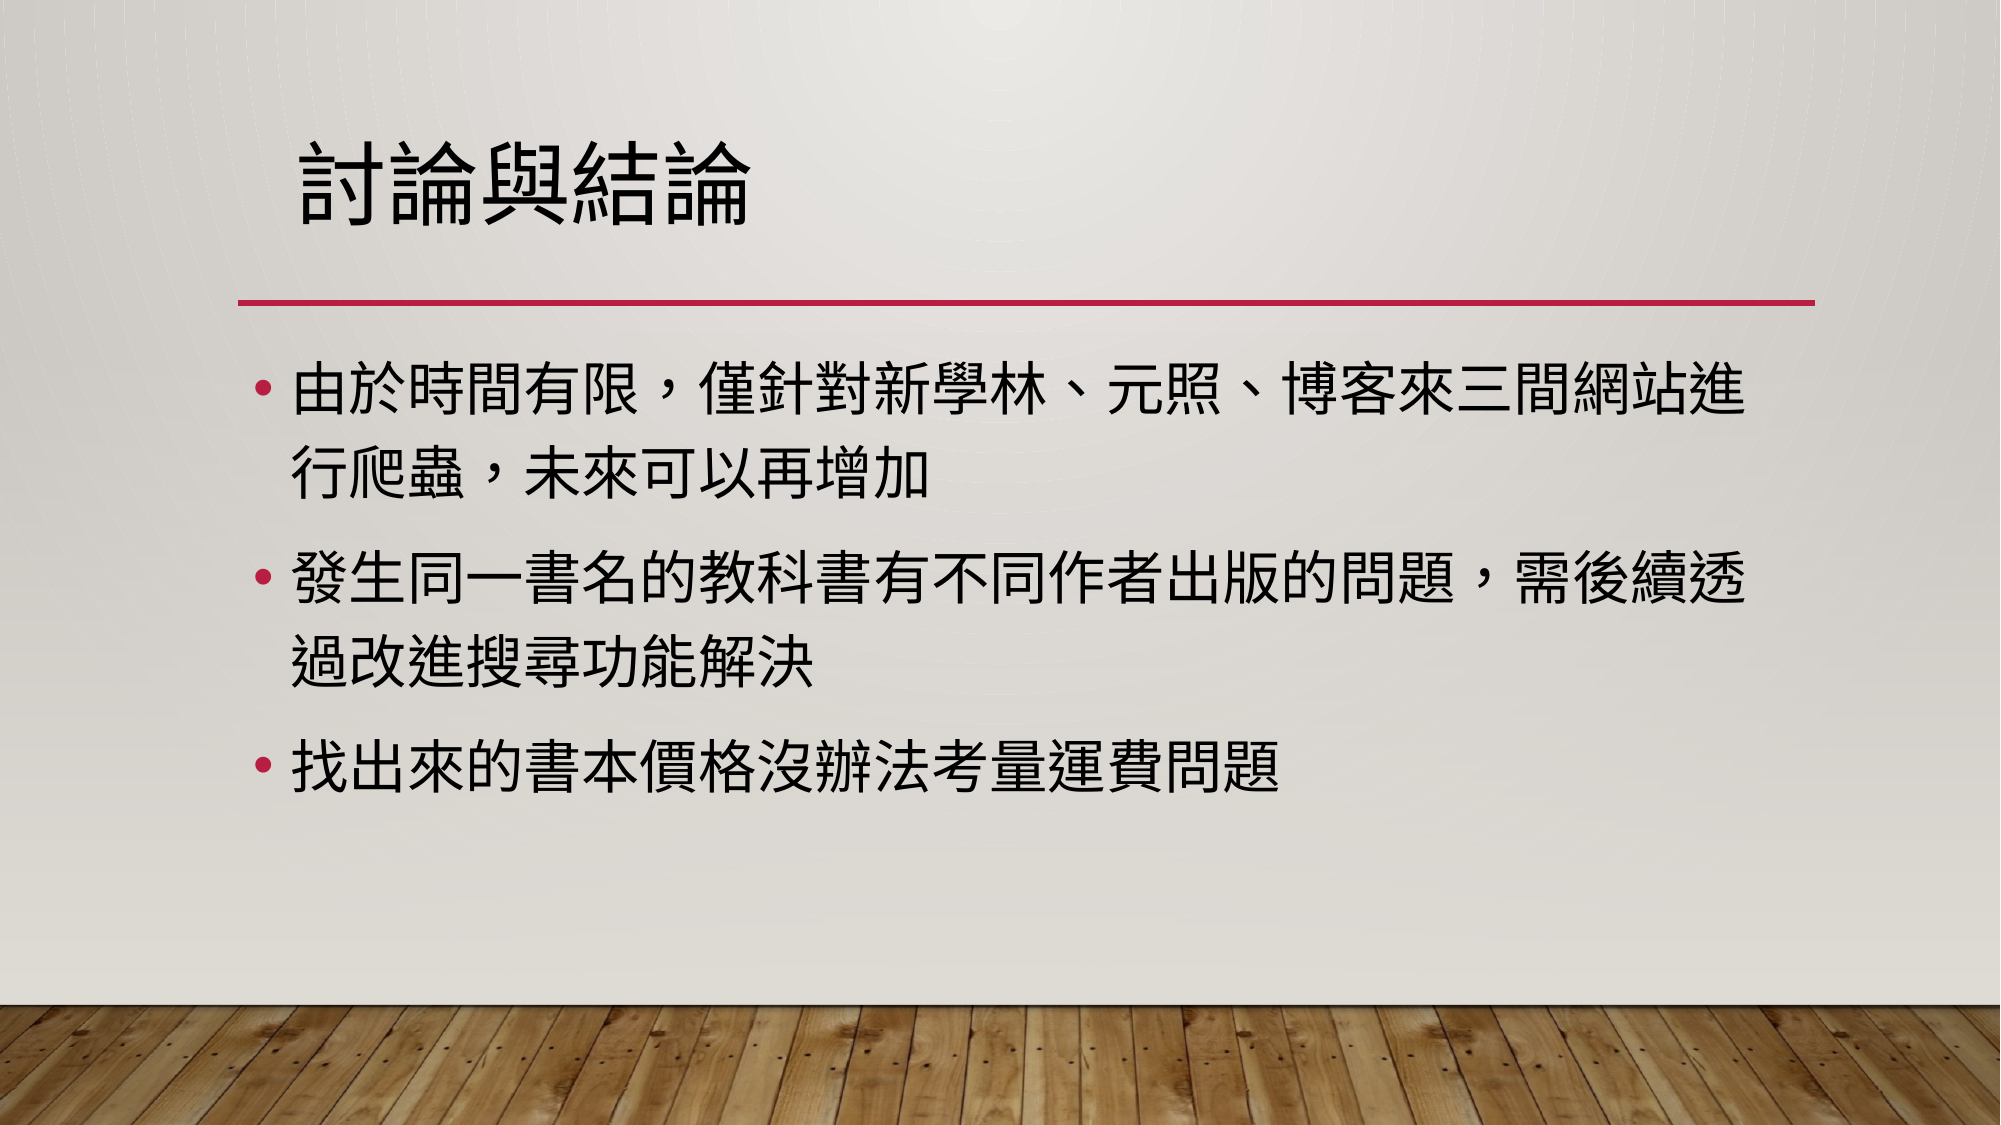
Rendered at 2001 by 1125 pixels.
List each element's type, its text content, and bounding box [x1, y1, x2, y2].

title 討論與結論 [238, 131, 1814, 305]
picture [0, 1005, 2000, 1125]
list 由於時間有限，僅針對新學林、元照、博客來三間網站進行爬蟲，未來可以再增加 發生同一書名的教科書有不同作者出版的問題，需後續透過改進搜尋功能解決 找出來的書本價格沒辦法考量運費問題 [238, 330, 1814, 897]
